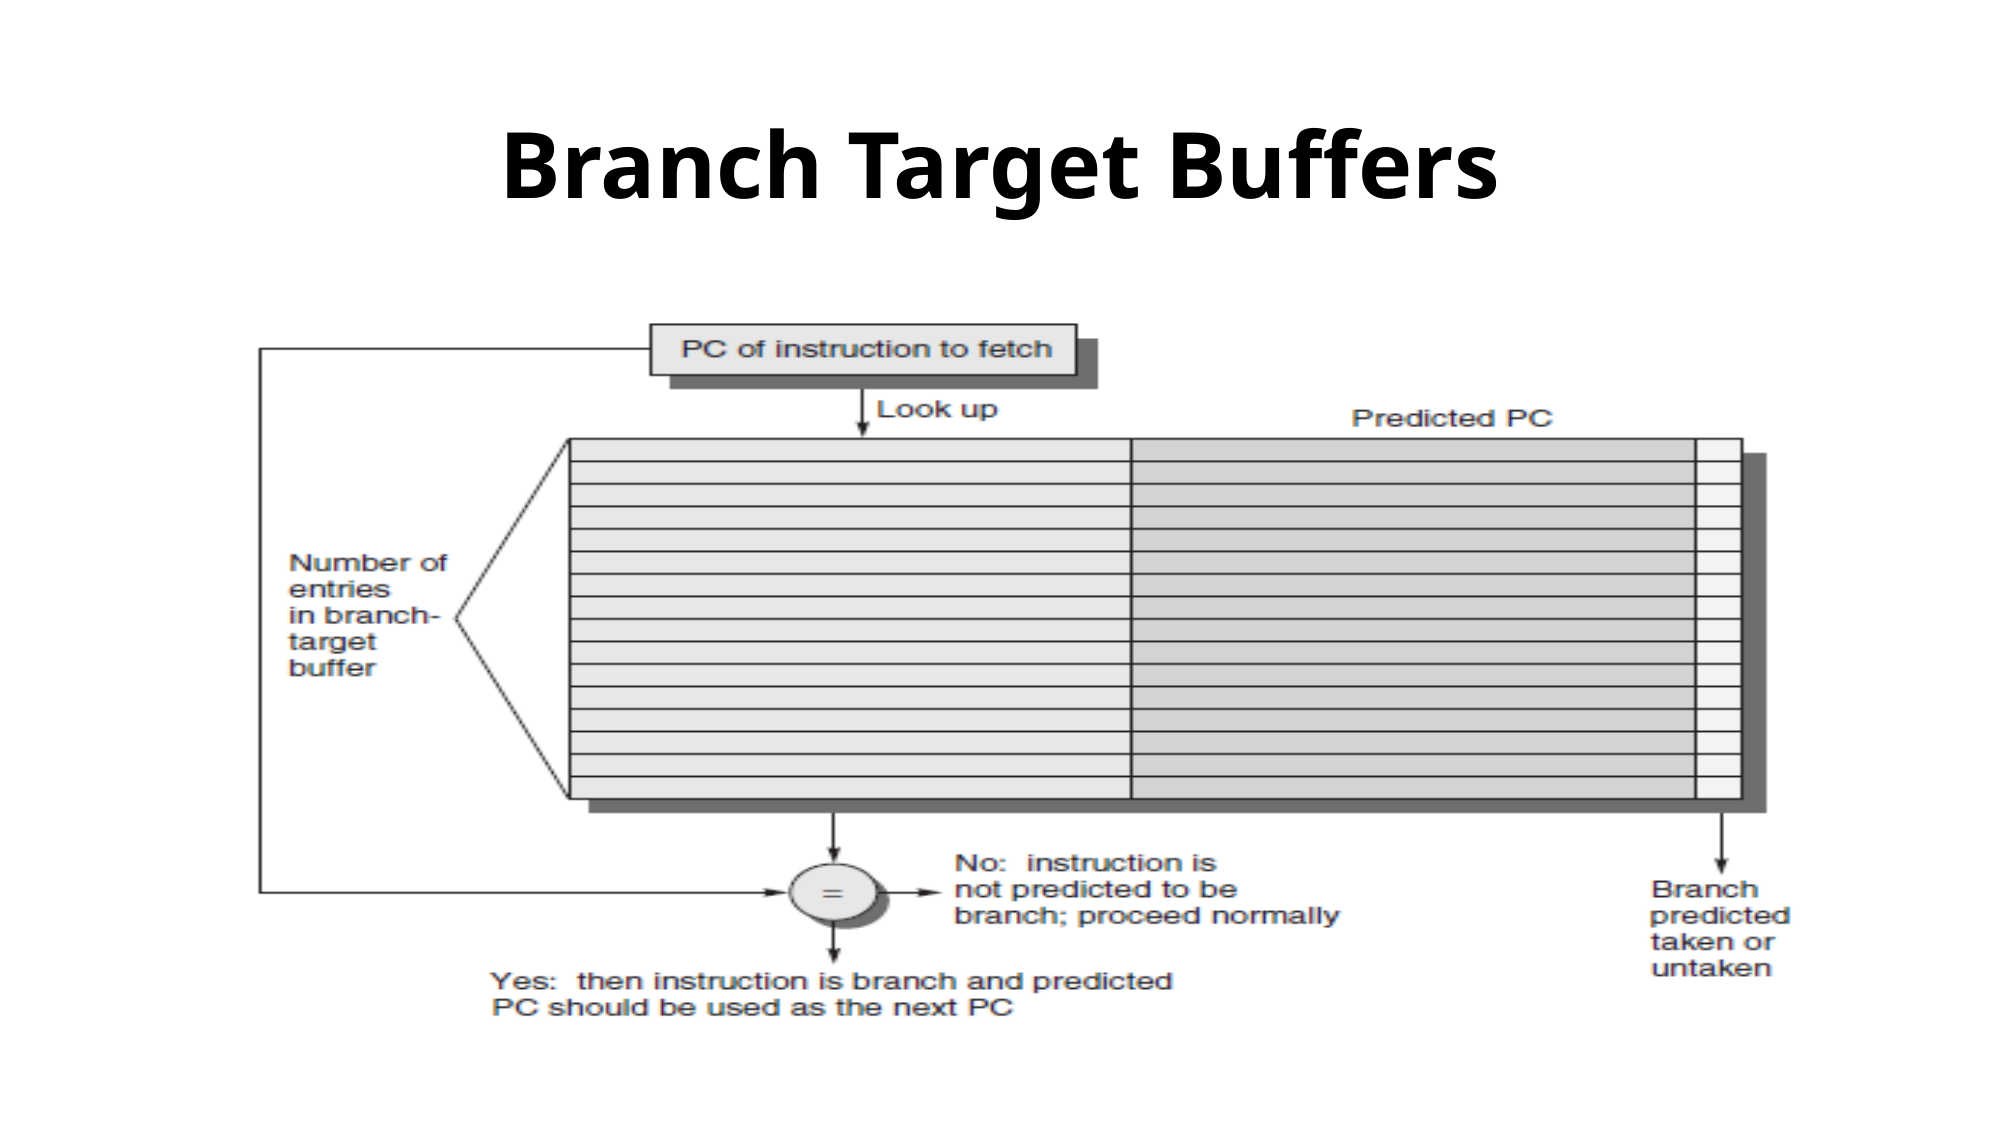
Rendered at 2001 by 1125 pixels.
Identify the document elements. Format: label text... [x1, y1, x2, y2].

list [196, 277, 1889, 1031]
title Branch Target Buffers [137, 59, 1863, 278]
